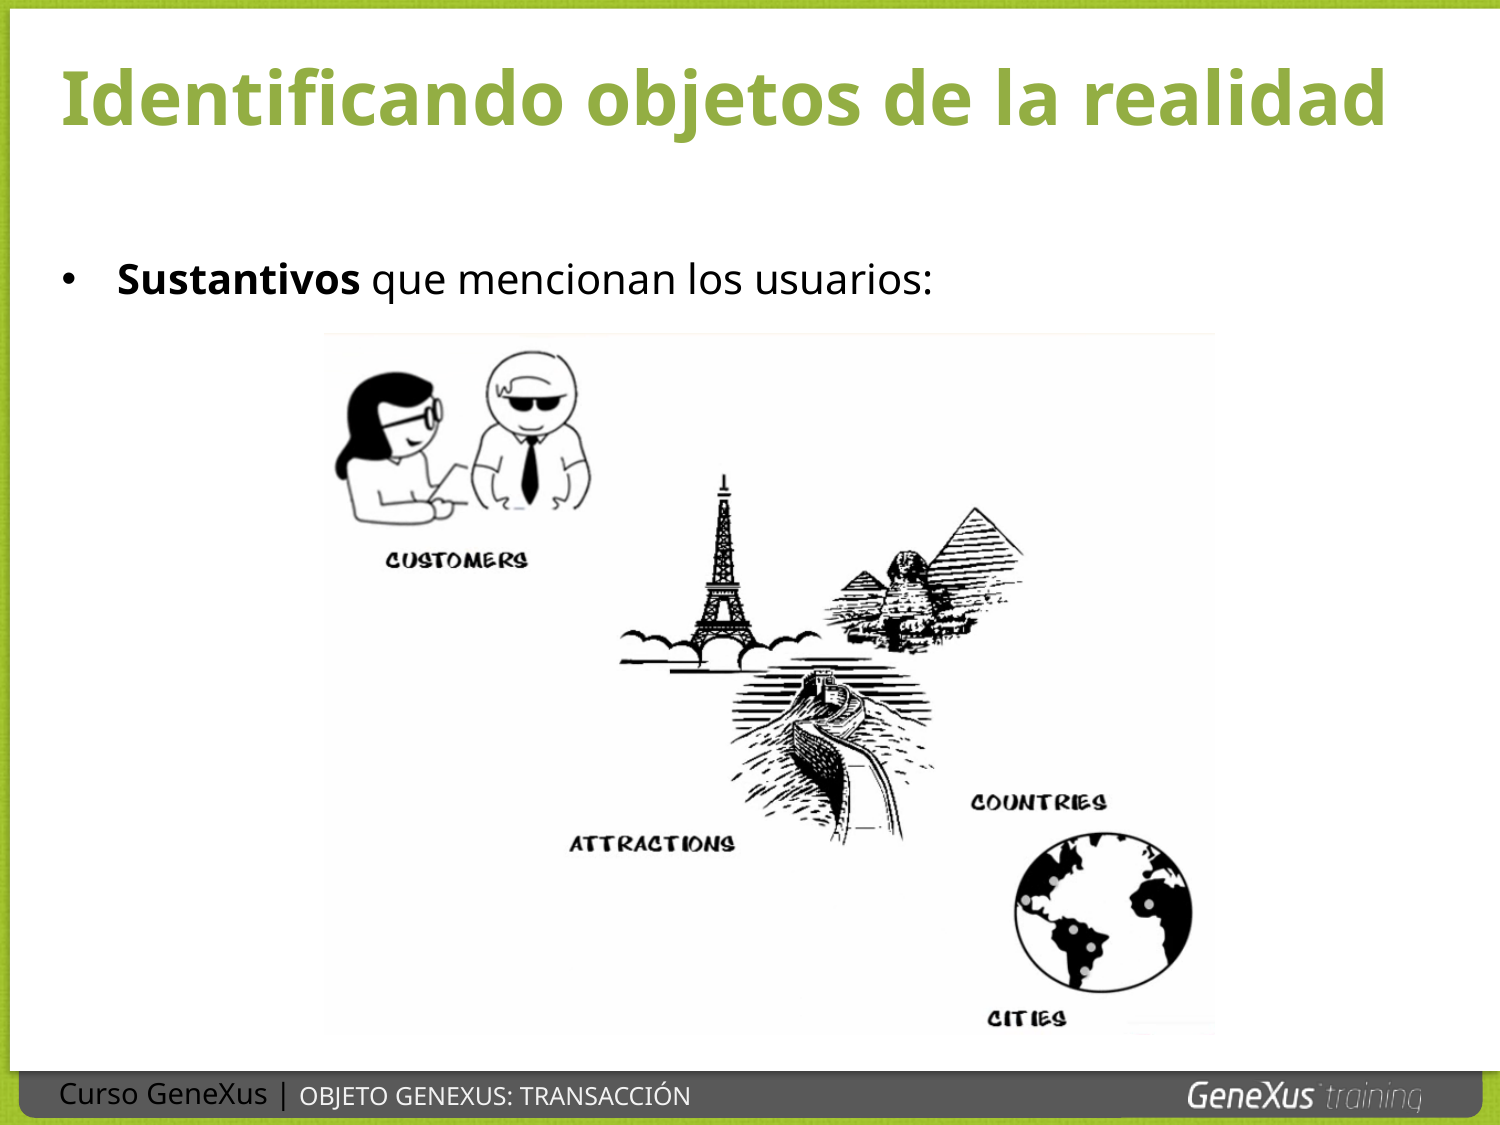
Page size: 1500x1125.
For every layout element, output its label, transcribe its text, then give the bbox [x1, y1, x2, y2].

text_box Identificando objetos de la realidad [46, 42, 1447, 233]
picture [324, 332, 1215, 1036]
text_box OBJETO GENEXUS: TRANSACCIÓN [299, 1070, 939, 1121]
text_box Sustantivos que mencionan los usuarios: [46, 246, 1454, 421]
